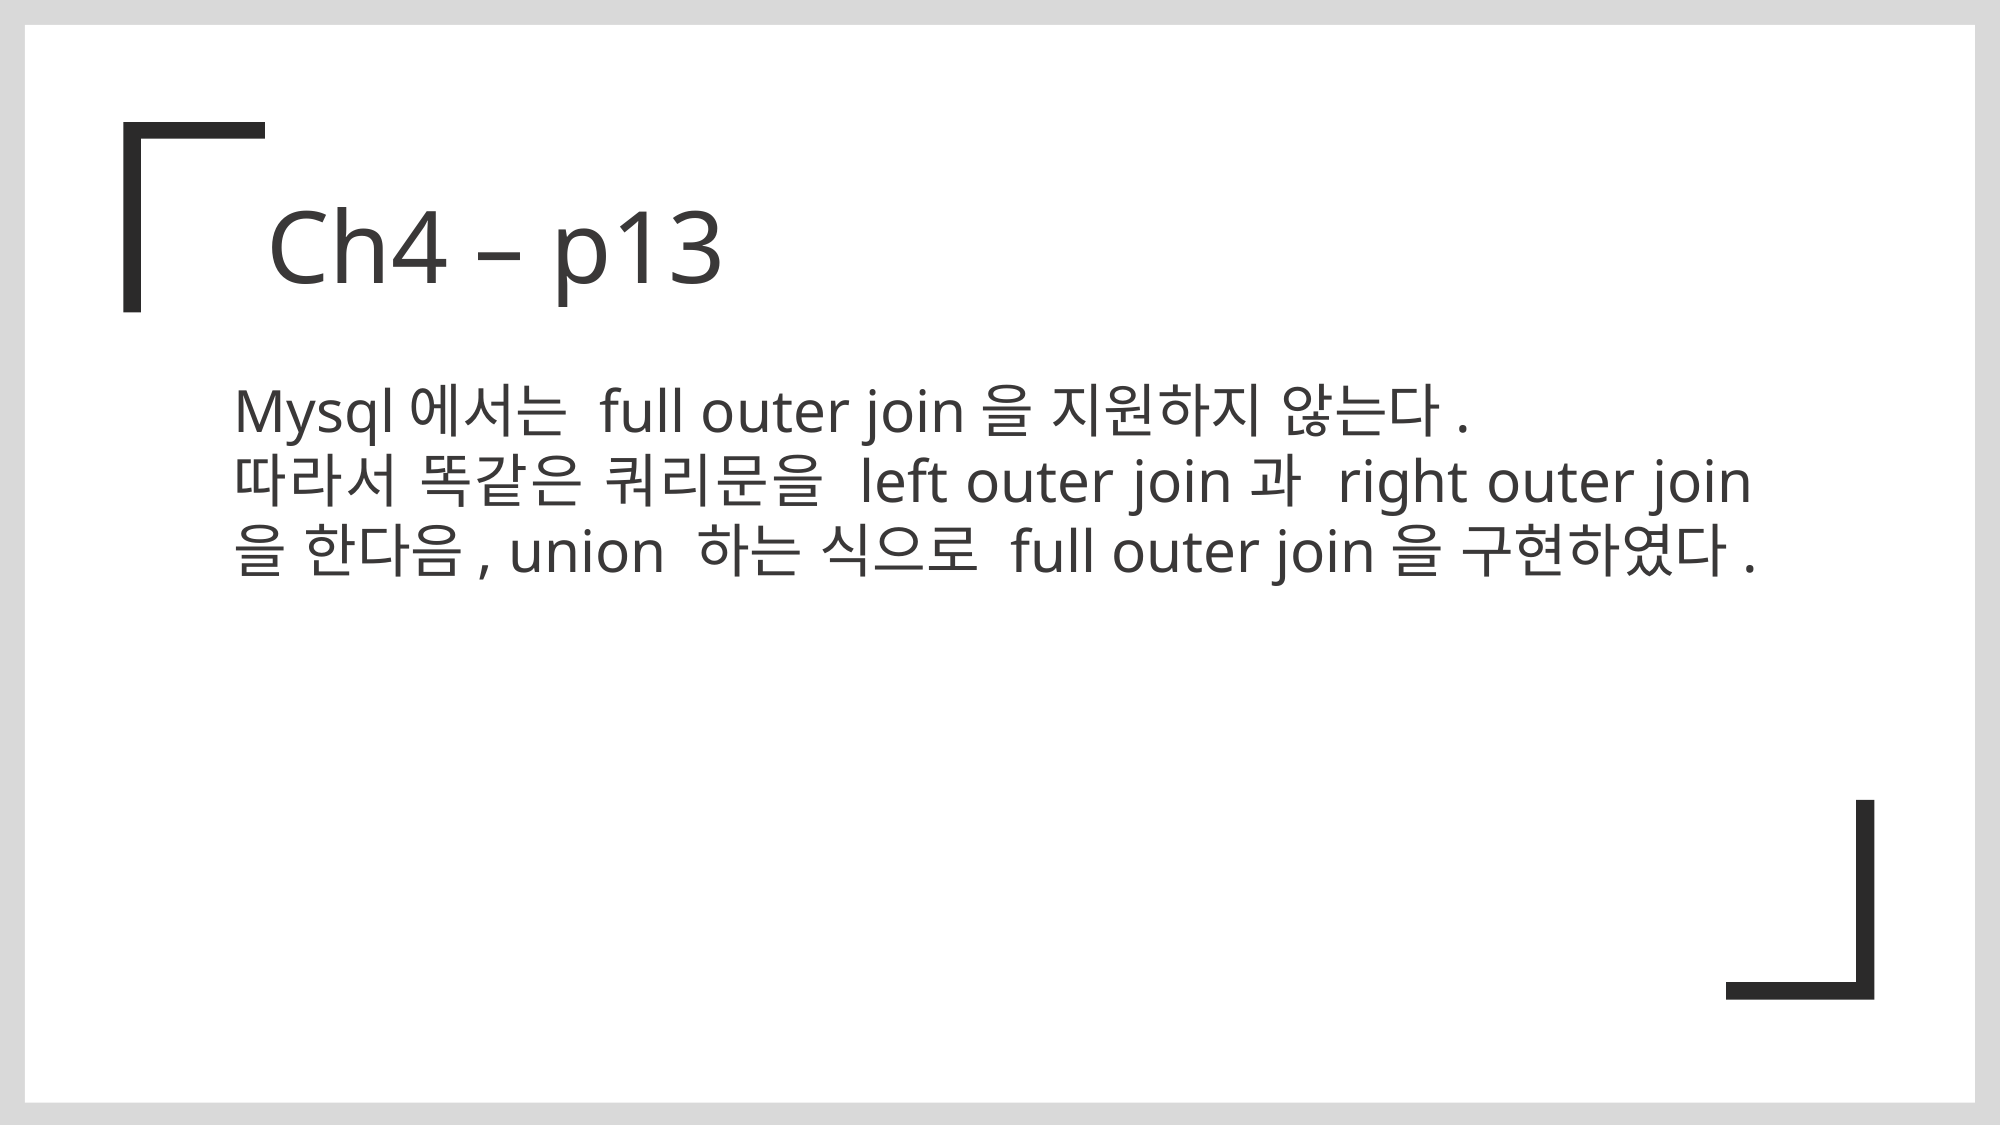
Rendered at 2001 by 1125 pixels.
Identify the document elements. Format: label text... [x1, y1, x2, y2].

text_box Ch4 – p13 [251, 176, 742, 311]
text_box [123, 122, 265, 313]
text_box Mysql에서는 full outer join을 지원하지 않는다. 따라서 똑같은 쿼리문을 left outer join과 right outer join을 한다음, union 하는 식으로 full outer join을 구현하였다. [218, 366, 1783, 592]
text_box [1726, 799, 1875, 1000]
